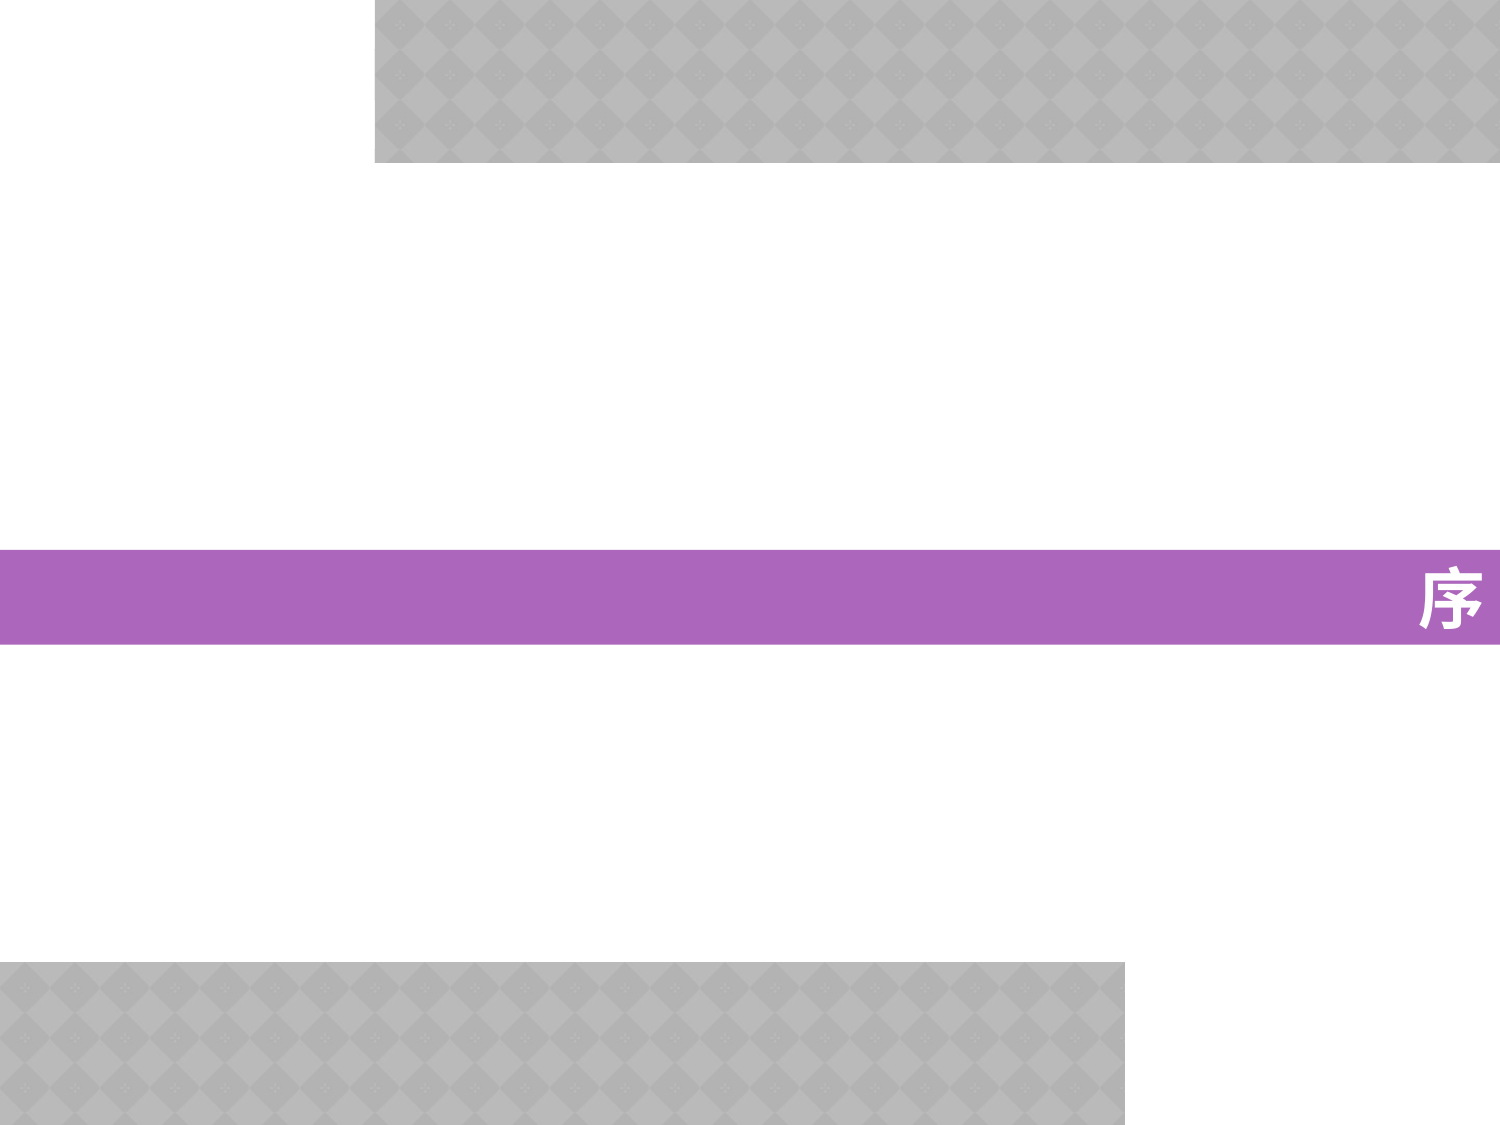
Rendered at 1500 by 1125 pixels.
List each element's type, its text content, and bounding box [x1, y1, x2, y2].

text_box 序 [0, 549, 1500, 645]
